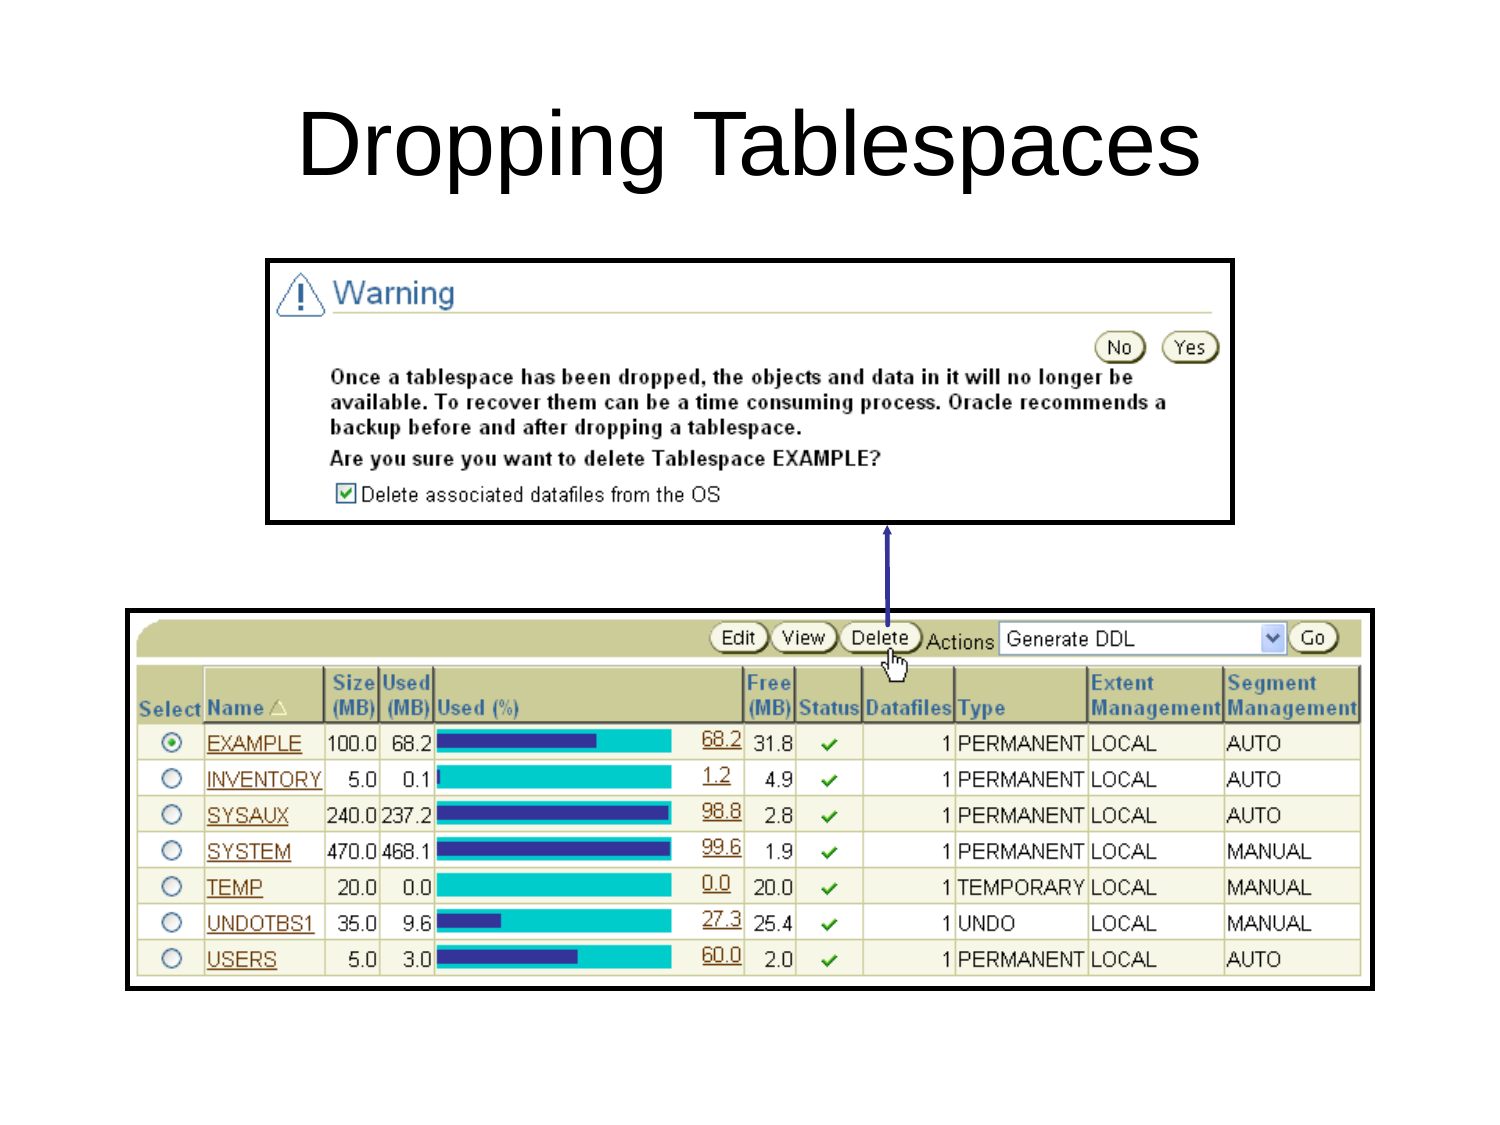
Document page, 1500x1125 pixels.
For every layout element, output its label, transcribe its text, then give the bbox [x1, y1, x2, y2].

text_box [883, 530, 892, 610]
picture [129, 612, 1371, 987]
picture [269, 262, 1231, 521]
title Dropping Tablespaces [75, 45, 1425, 233]
